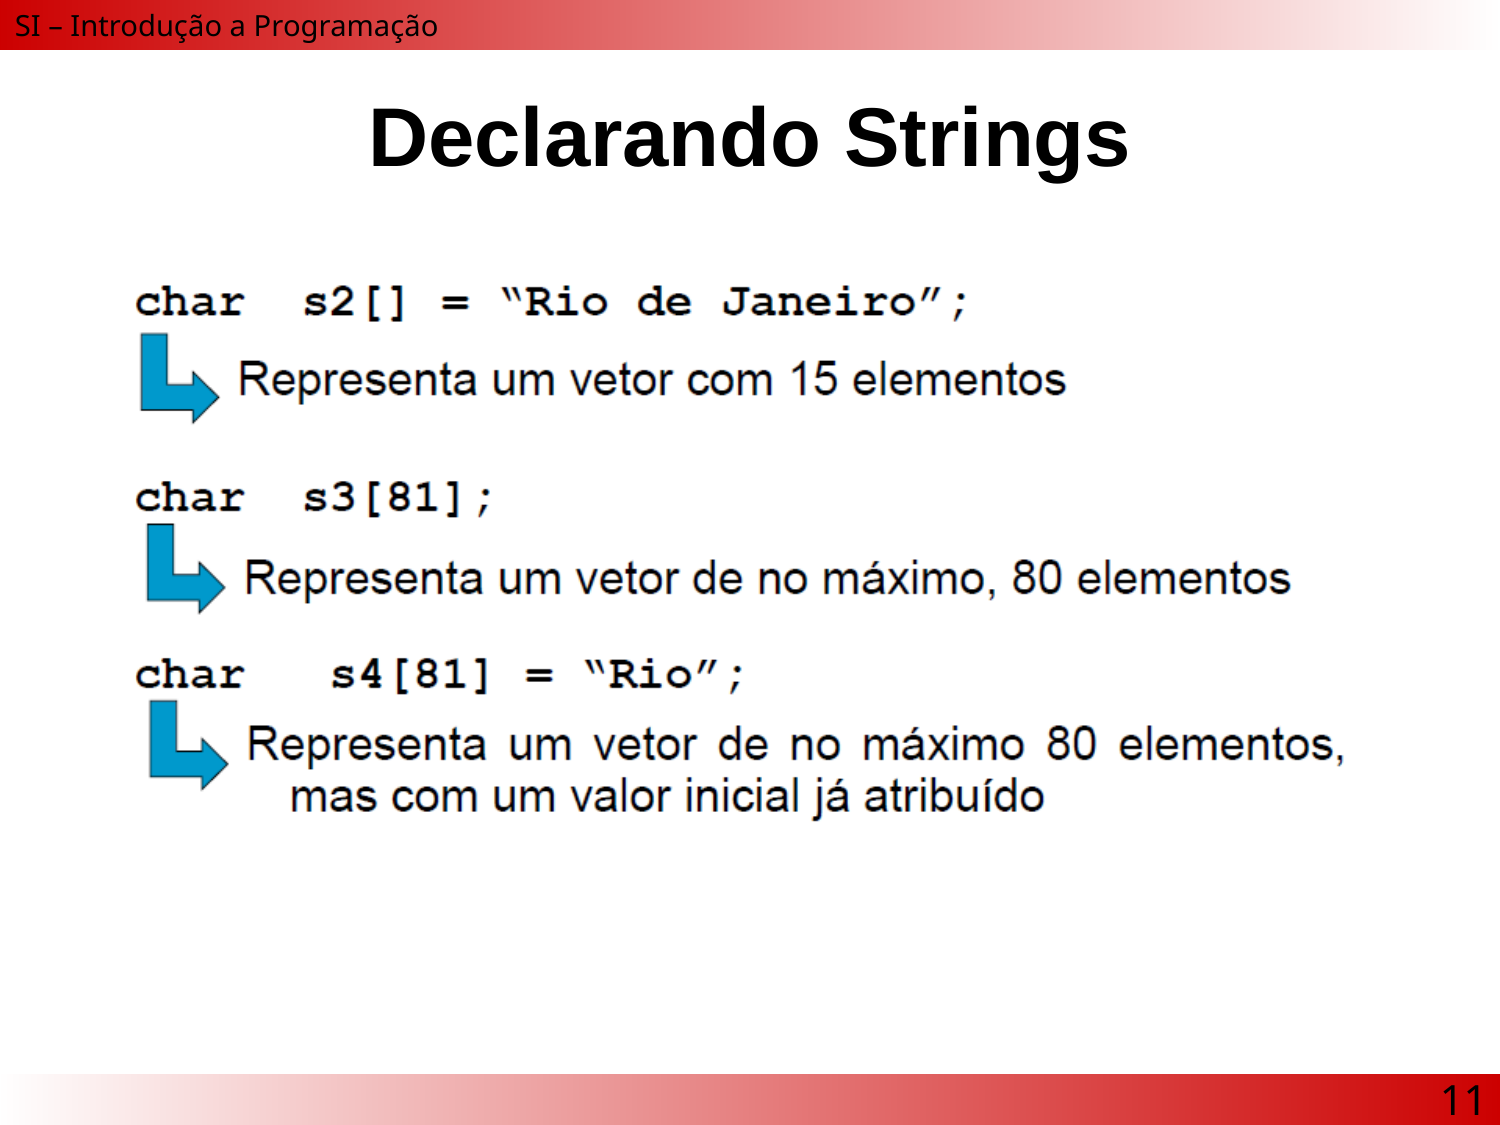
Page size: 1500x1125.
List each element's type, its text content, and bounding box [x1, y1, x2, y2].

title Declarando Strings [0, 77, 1500, 188]
slide_number 11 [1299, 1065, 1500, 1125]
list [135, 278, 1354, 862]
